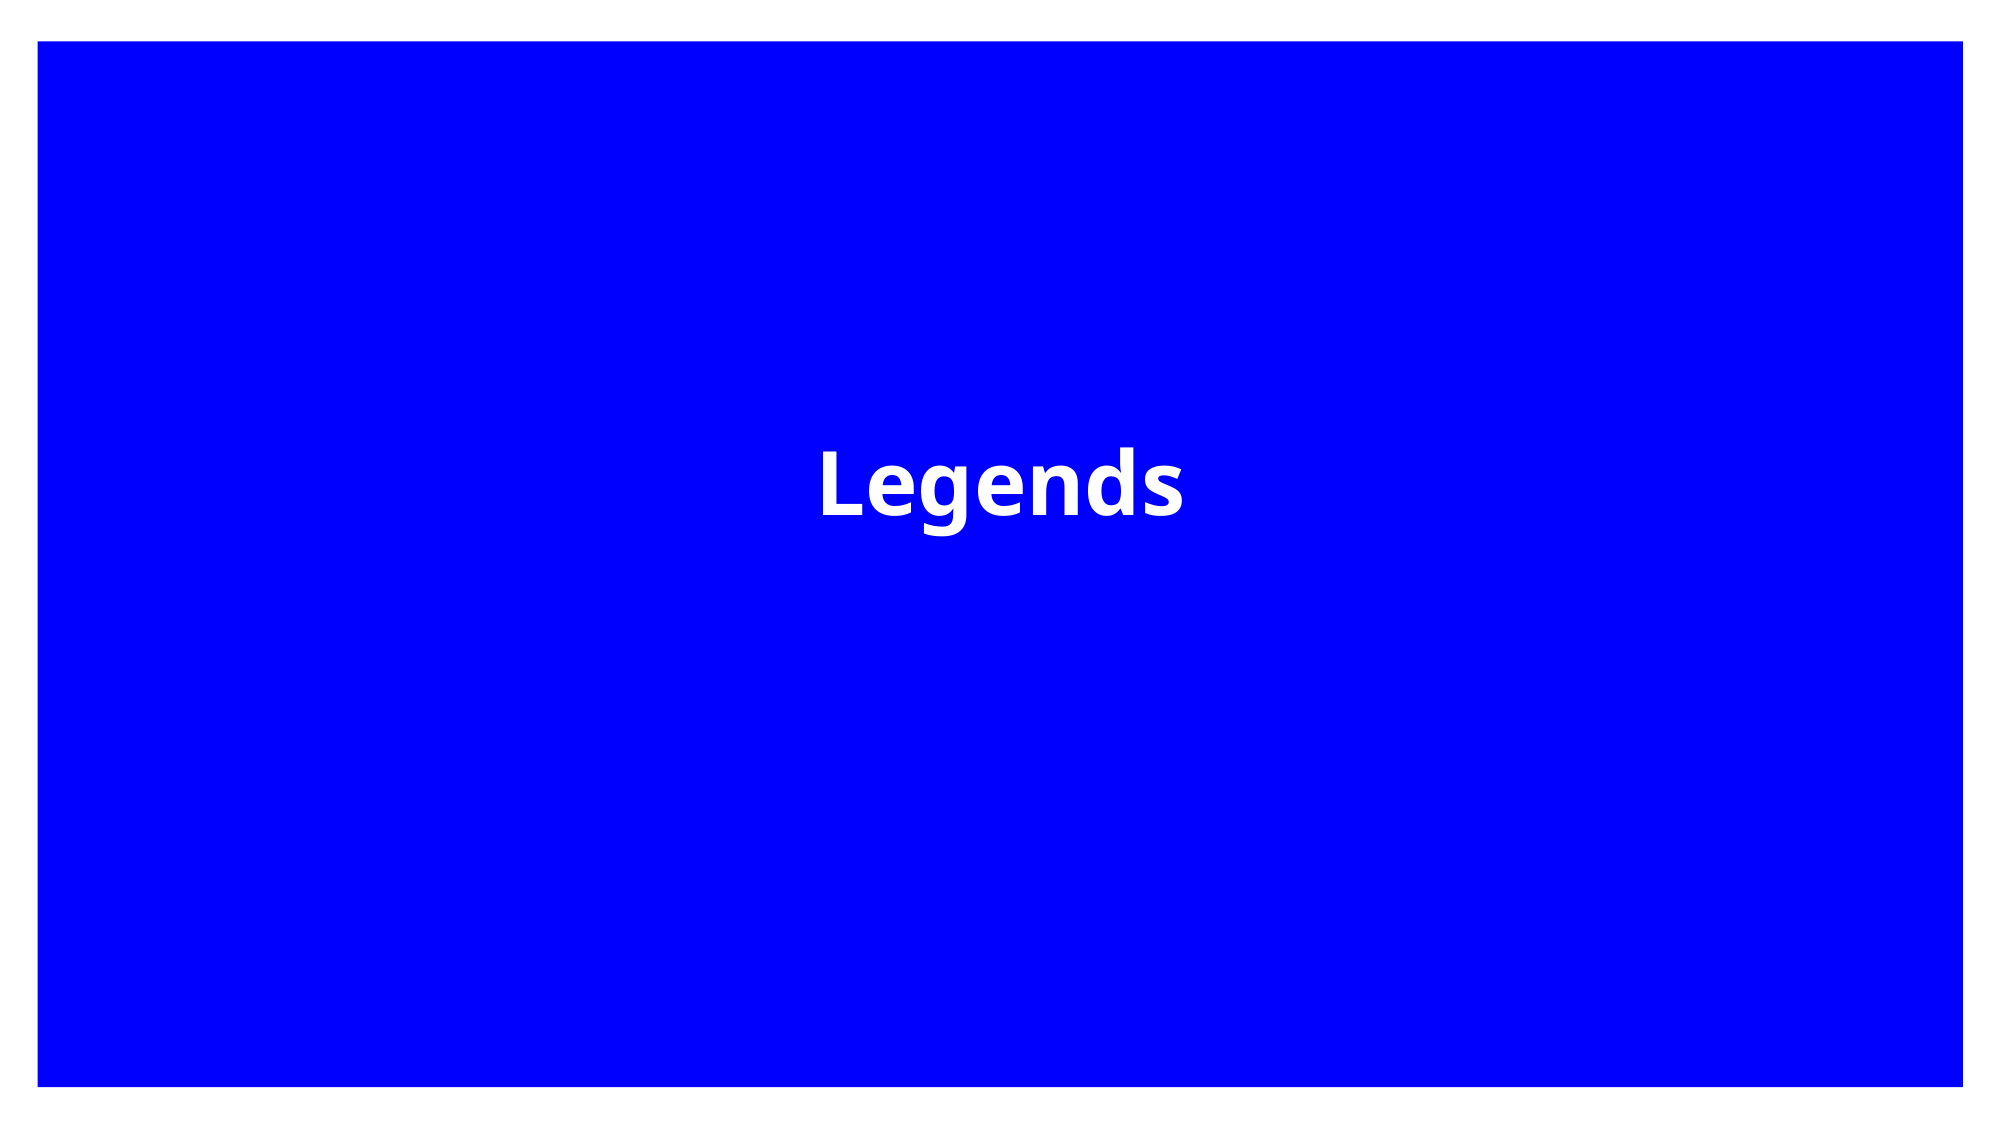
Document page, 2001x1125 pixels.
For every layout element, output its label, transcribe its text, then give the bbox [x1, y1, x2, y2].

subtitle Legends [407, 418, 1593, 711]
text_box [37, 41, 1963, 1088]
